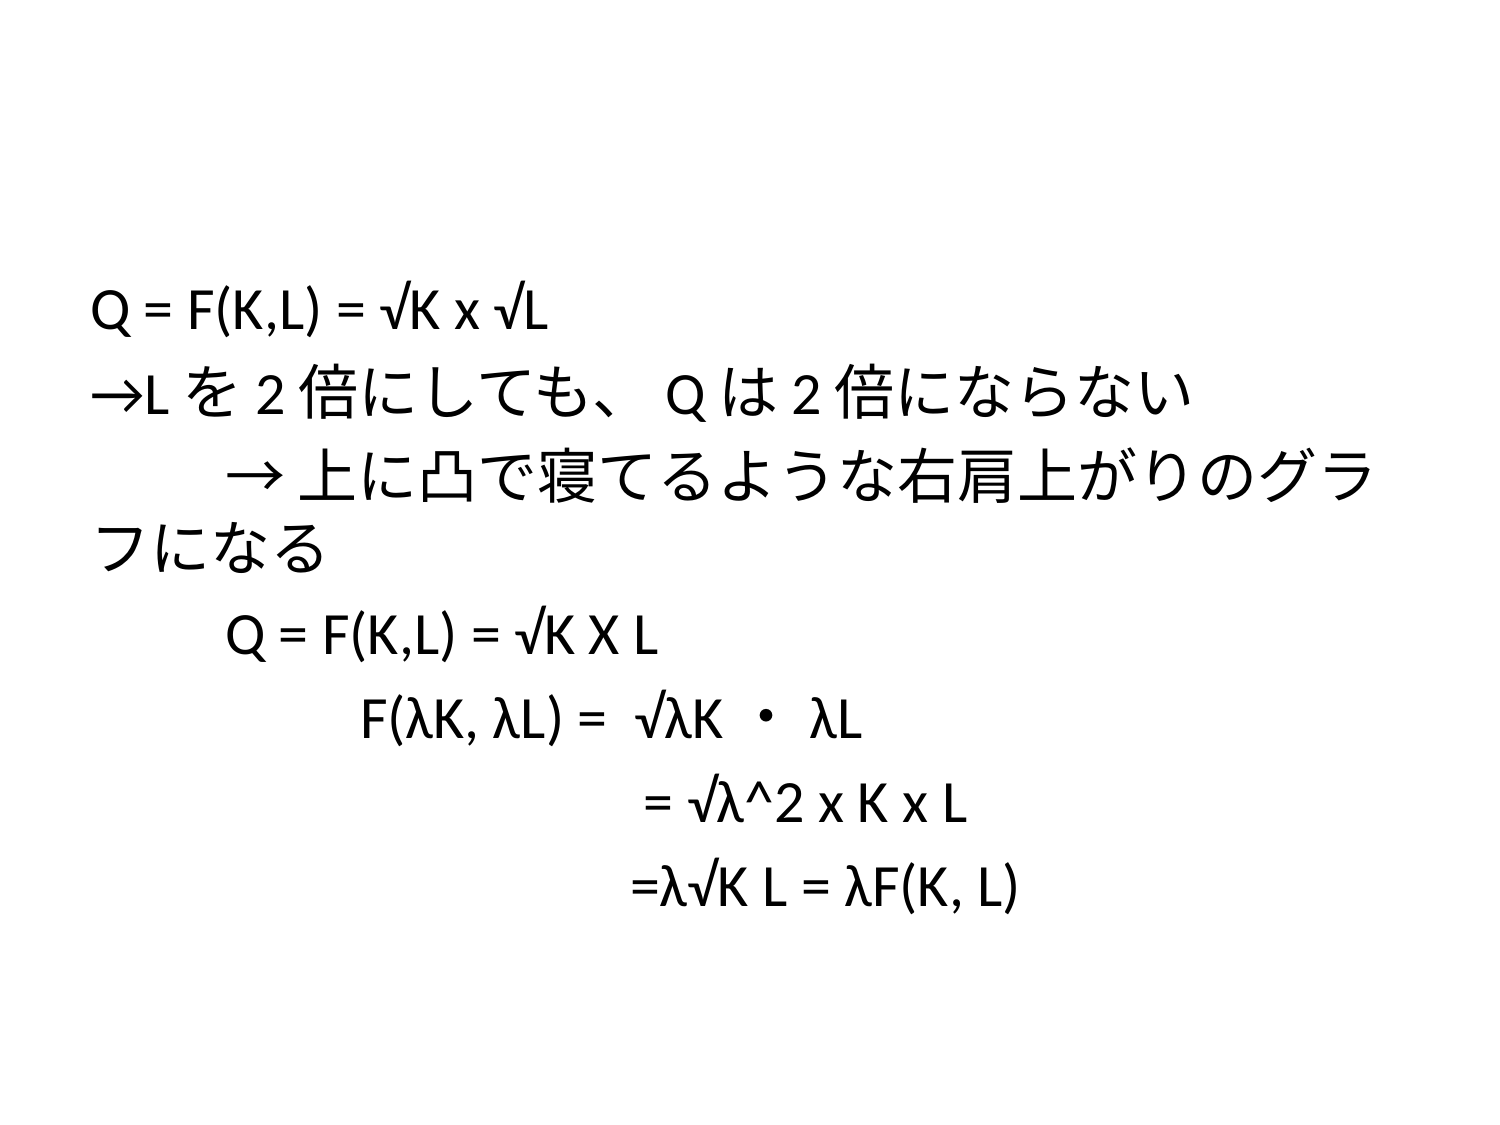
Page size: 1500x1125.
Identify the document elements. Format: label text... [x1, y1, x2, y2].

list Q = F(K,L) = √K x √L →Lを2倍にしても、Qは2倍にならない →上に凸で寝てるような右肩上がりのグラフになる Q = F(K,L) = √K X L F(λK, λL) = √λK・λL = √λ^2 x K x L =λ√K L = λF(K, L) [75, 262, 1425, 1005]
